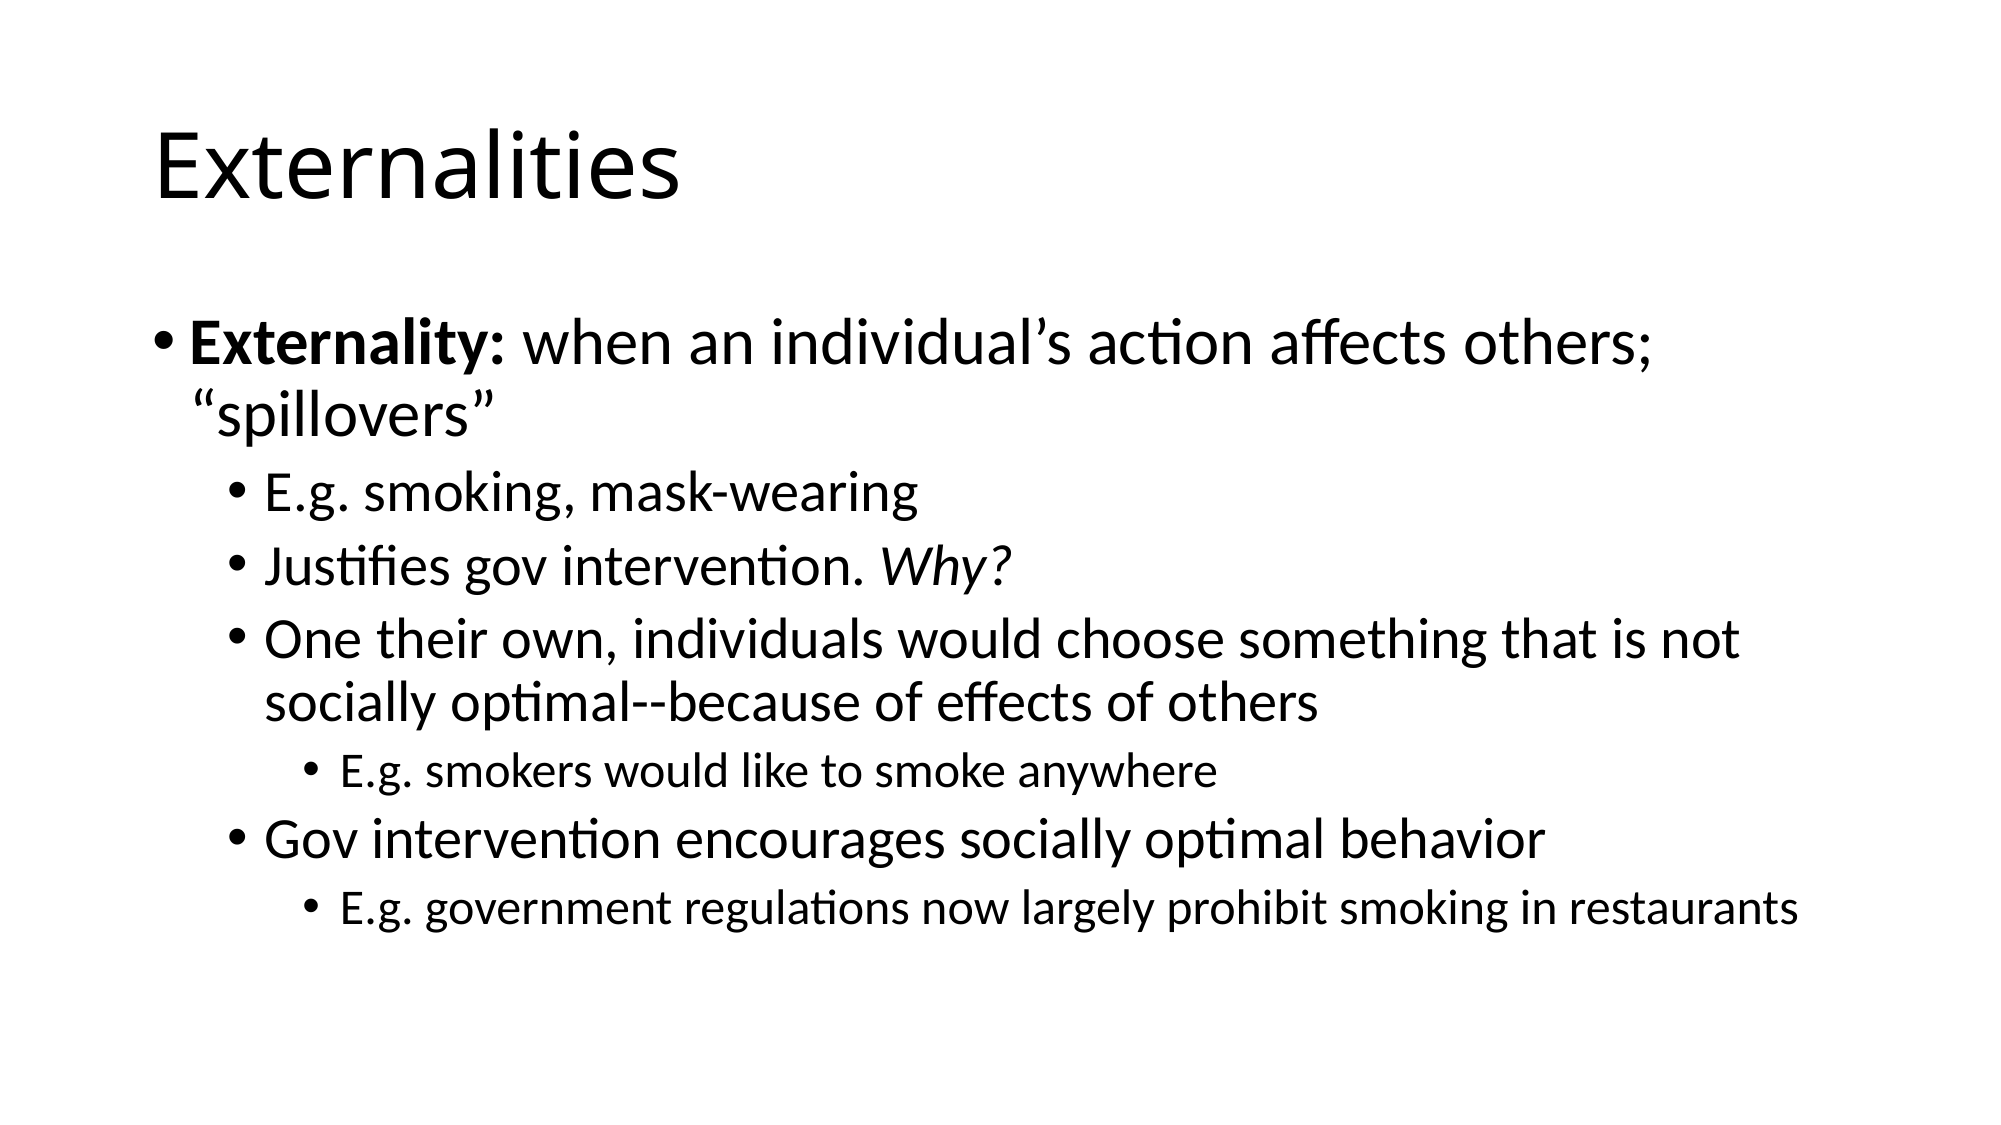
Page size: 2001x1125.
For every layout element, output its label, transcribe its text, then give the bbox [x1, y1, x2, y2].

list Externality: when an individual’s action affects others; “spillovers” E.g. smoking, mask-wearing Justifies gov intervention. Why? One their own, individuals would choose something that is not socially optimal--because of effects of others E.g. smokers would like to smoke anywhere Gov intervention encourages socially optimal behavior E.g. government regulations now largely prohibit smoking in restaurants [137, 299, 1863, 1014]
title Externalities [137, 59, 1863, 278]
